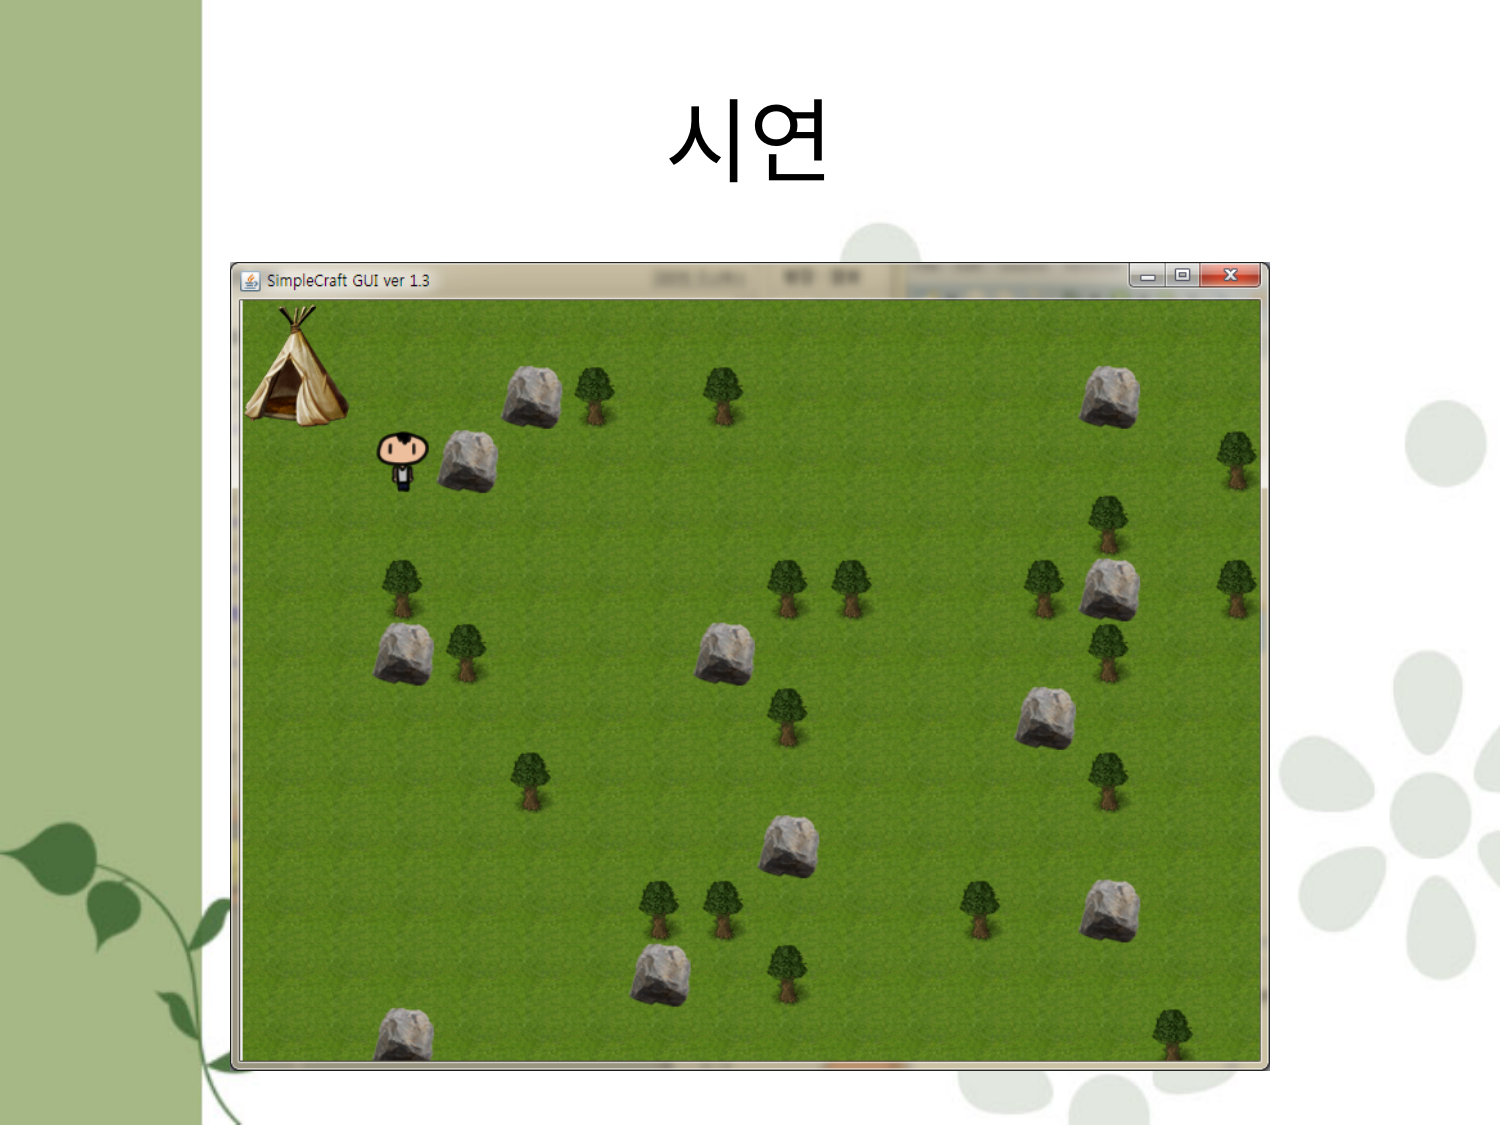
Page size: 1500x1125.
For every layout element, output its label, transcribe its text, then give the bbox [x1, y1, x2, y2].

title 시연 [75, 45, 1425, 233]
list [230, 262, 1270, 1071]
picture [0, 0, 1500, 1125]
